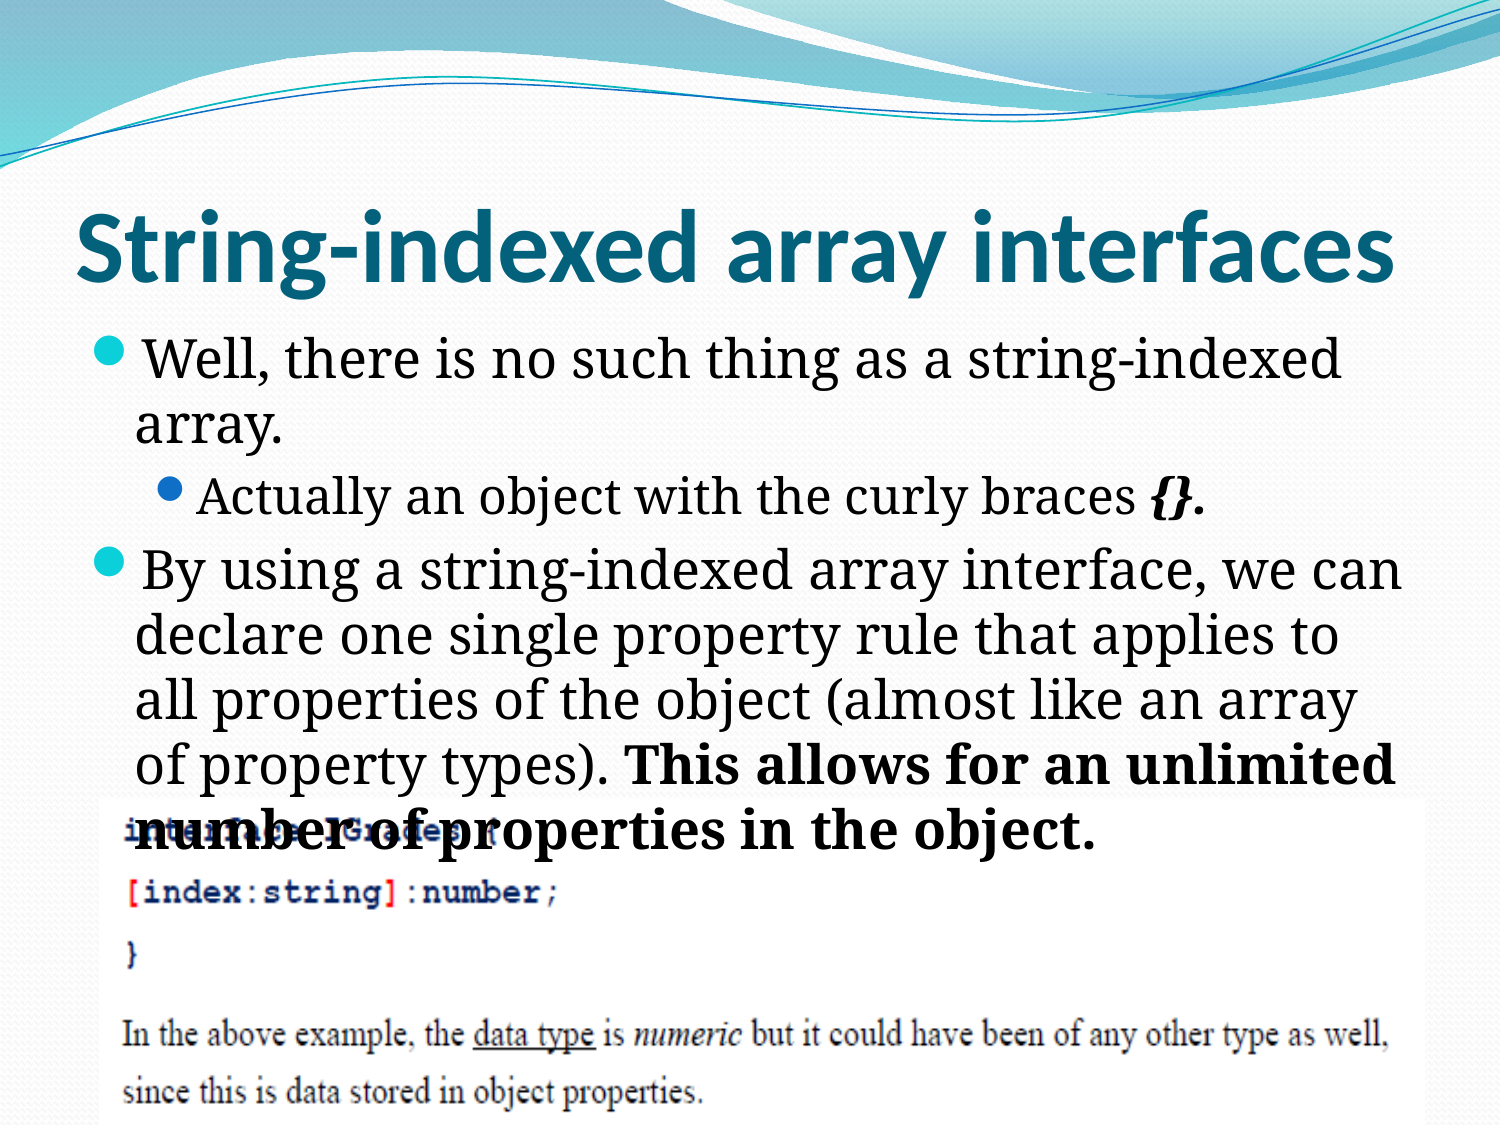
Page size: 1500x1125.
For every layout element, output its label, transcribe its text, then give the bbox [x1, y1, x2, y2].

list Well, there is no such thing as a string-indexed array. Actually an object with the curly braces {}. By using a string-indexed array interface, we can declare one single property rule that applies to all properties of the object (almost like an array of property types). This allows for an unlimited number of properties in the object. [75, 317, 1425, 1038]
picture [99, 799, 1426, 1125]
title String-indexed array interfaces [75, 115, 1425, 303]
